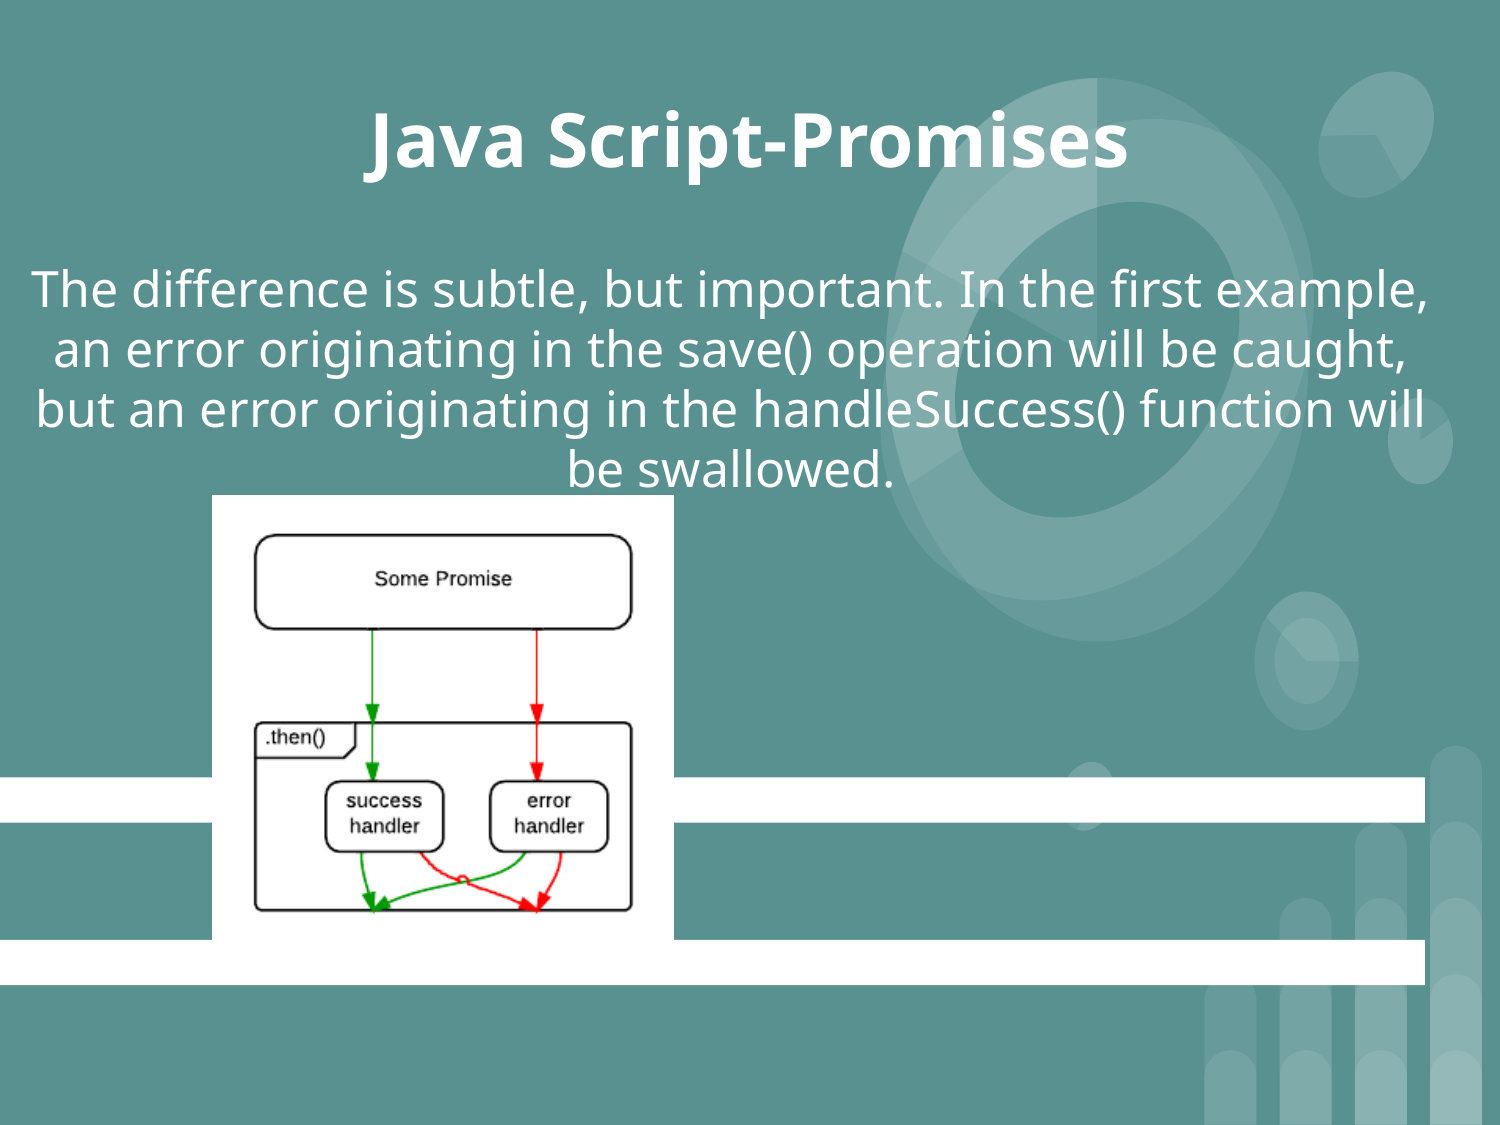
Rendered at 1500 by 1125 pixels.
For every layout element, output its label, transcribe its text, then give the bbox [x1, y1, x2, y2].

picture [212, 494, 674, 943]
subtitle The difference is subtle, but important. In the first example, an error originating in the save() operation will be caught, but an error originating in the handleSuccess() function will be swallowed. [0, 249, 1463, 1100]
text_box [0, 939, 1425, 986]
text_box [677, 777, 1425, 823]
title Java Script-Promises [112, 50, 1388, 225]
text_box [0, 777, 207, 823]
